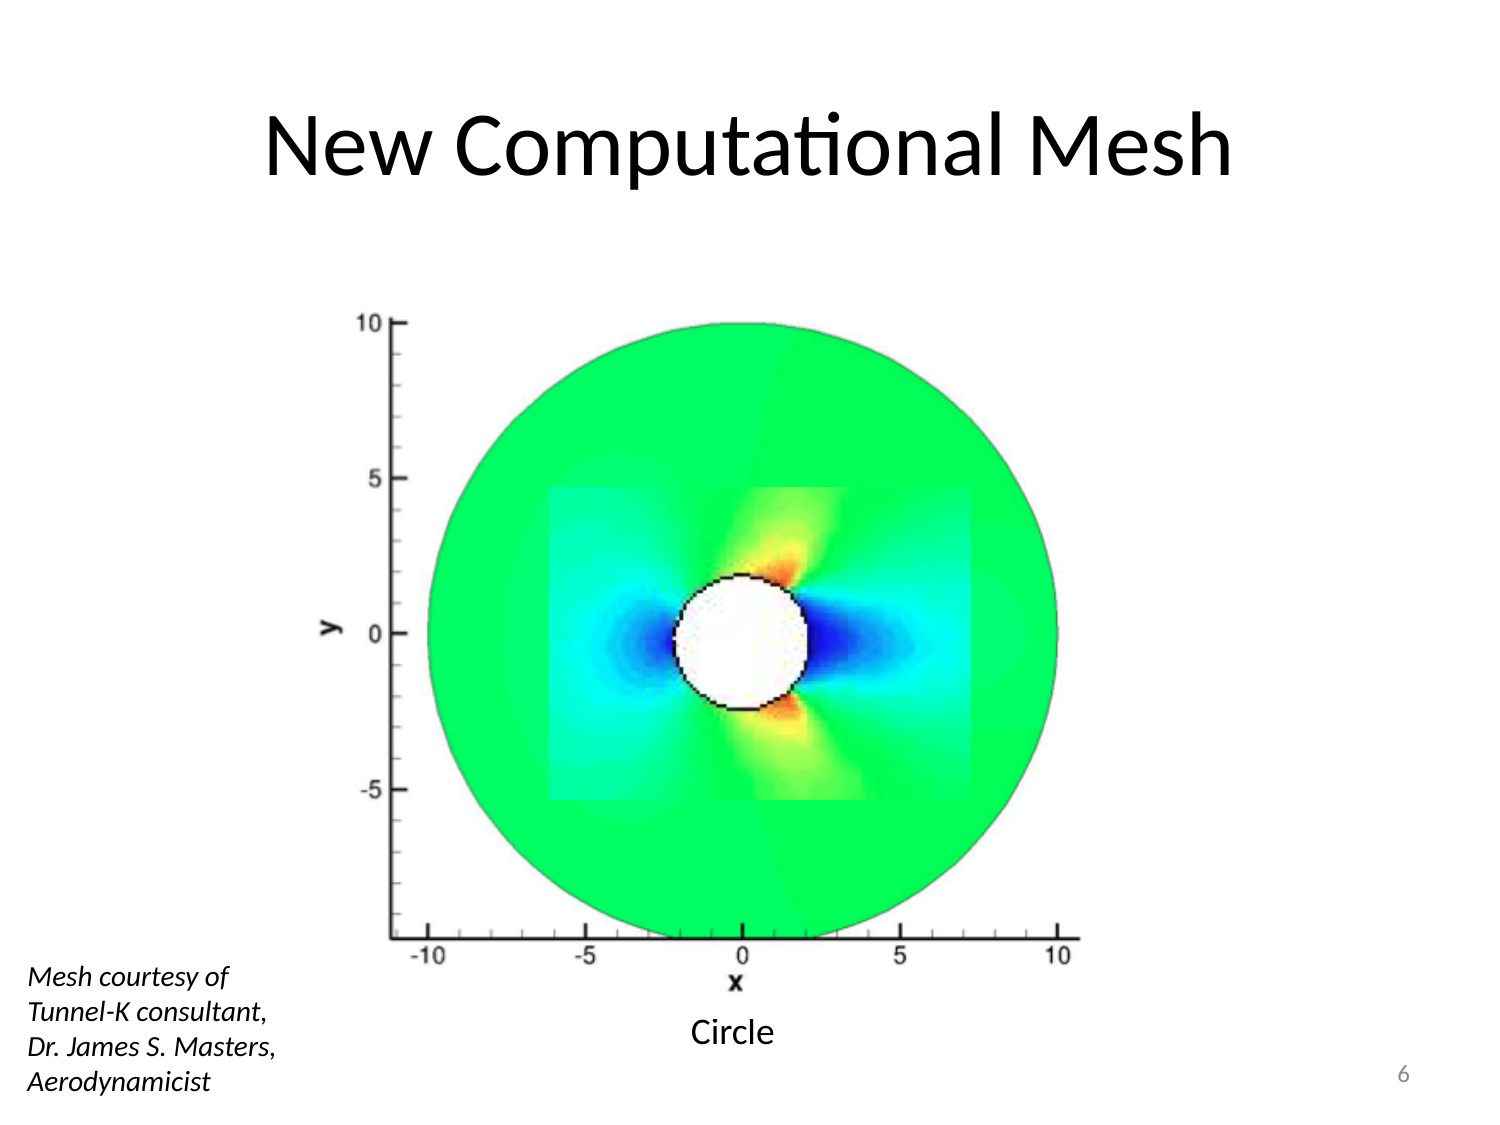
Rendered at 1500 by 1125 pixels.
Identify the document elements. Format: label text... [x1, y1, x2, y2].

picture [299, 274, 1138, 1019]
text_box Mesh courtesy of Tunnel-K consultant, Dr. James S. Masters, Aerodynamicist [12, 949, 300, 1105]
title New Computational Mesh [75, 45, 1425, 233]
slide_number 6 [1074, 1042, 1425, 1103]
text_box Circle [676, 1027, 790, 1060]
